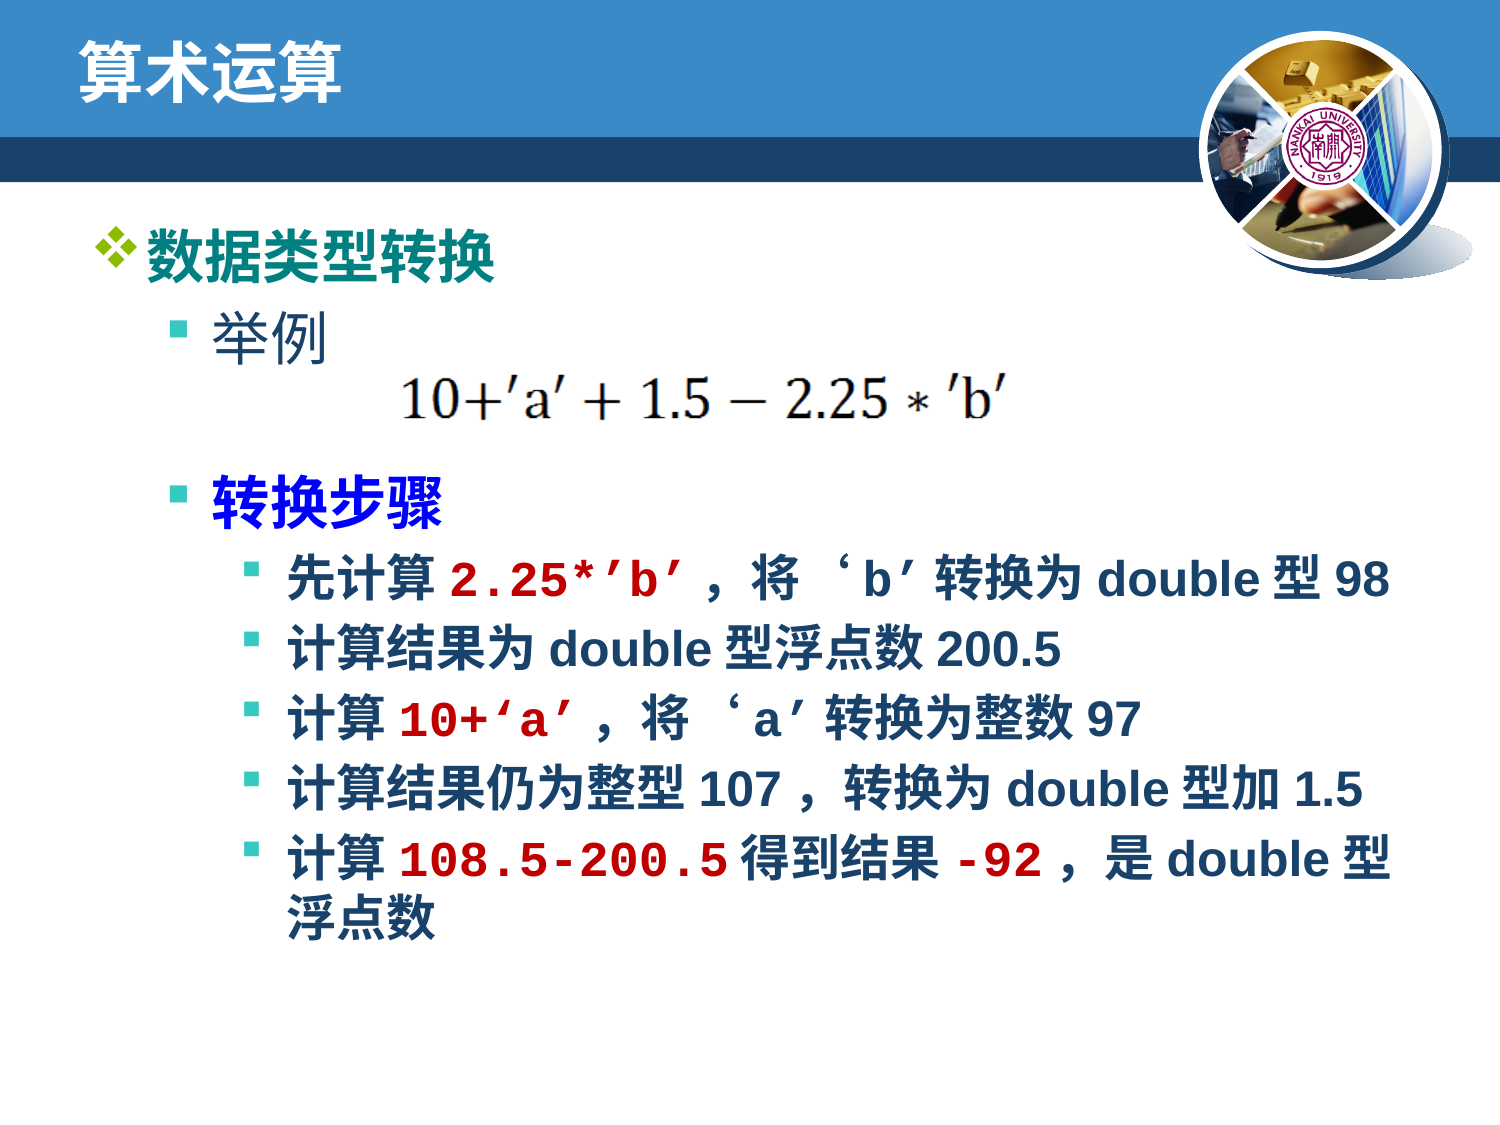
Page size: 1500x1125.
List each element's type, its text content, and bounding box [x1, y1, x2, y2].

picture [1207, 40, 1433, 213]
picture [398, 363, 1008, 434]
title 算术运算 [62, 24, 1275, 118]
text_box 转换步骤 先计算2.25*’b’，将‘b’转换为double型98 计算结果为double型浮点数200.5 计算10+‘a’，将‘a’转换为整数97 计算结果仍为整型107，转换为double型加1.5 计算108.5-200.5得到结果-92，是double型浮点数 [74, 458, 1413, 961]
list 数据类型转换 举例 [75, 212, 1413, 387]
